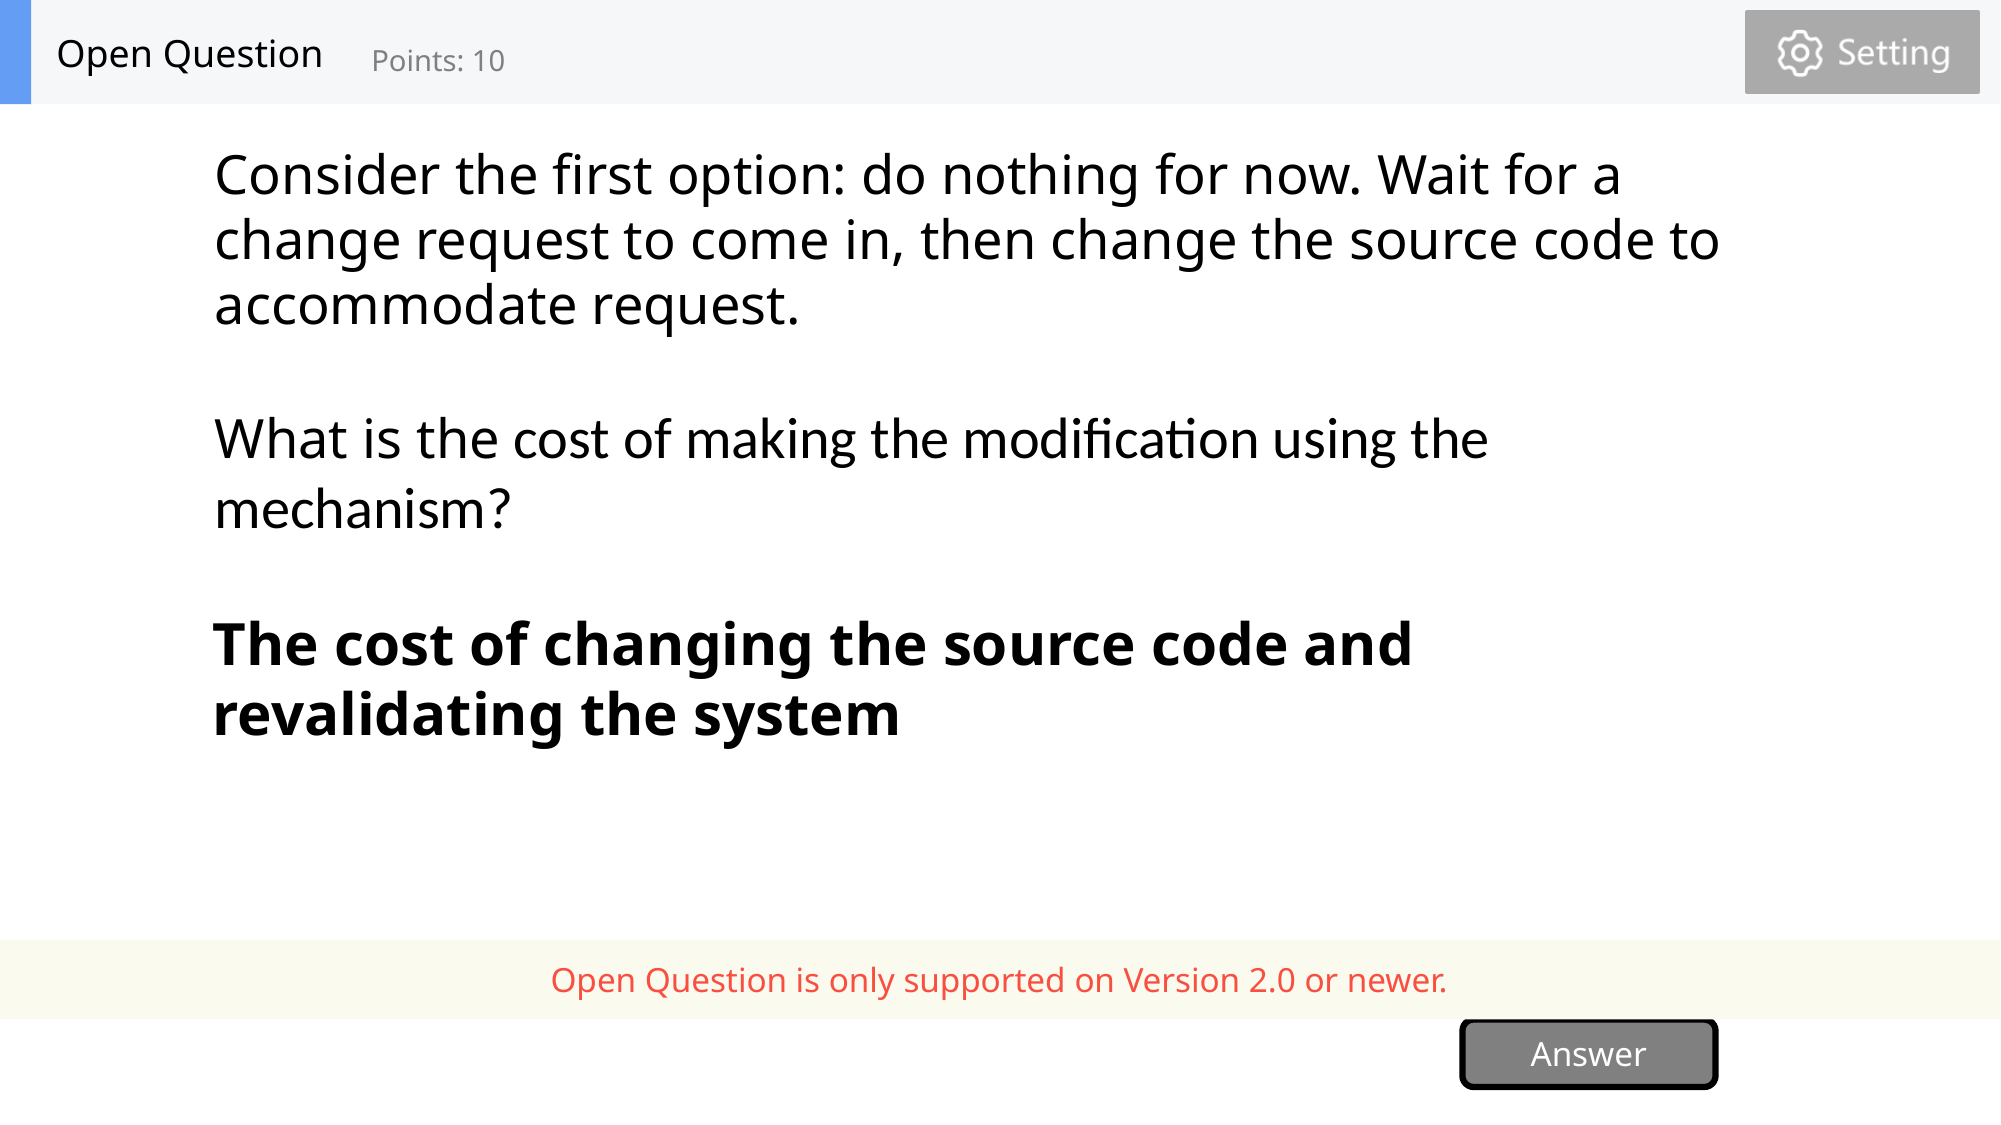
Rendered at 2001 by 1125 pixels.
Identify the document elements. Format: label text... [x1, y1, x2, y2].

text_box The cost of changing the source code and revalidating the system [197, 599, 1716, 755]
text_box Consider the first option: do nothing for now. Wait for a change request to come in, then change the source code to accommodate request. What is the cost of making the modification using the mechanism? [200, 105, 1800, 707]
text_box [0, 0, 2000, 105]
text_box Open Question is only supported on Version 2.0 or newer. [0, 938, 2000, 1021]
text_box Answer [1461, 1021, 1717, 1089]
picture [1745, 10, 1980, 94]
